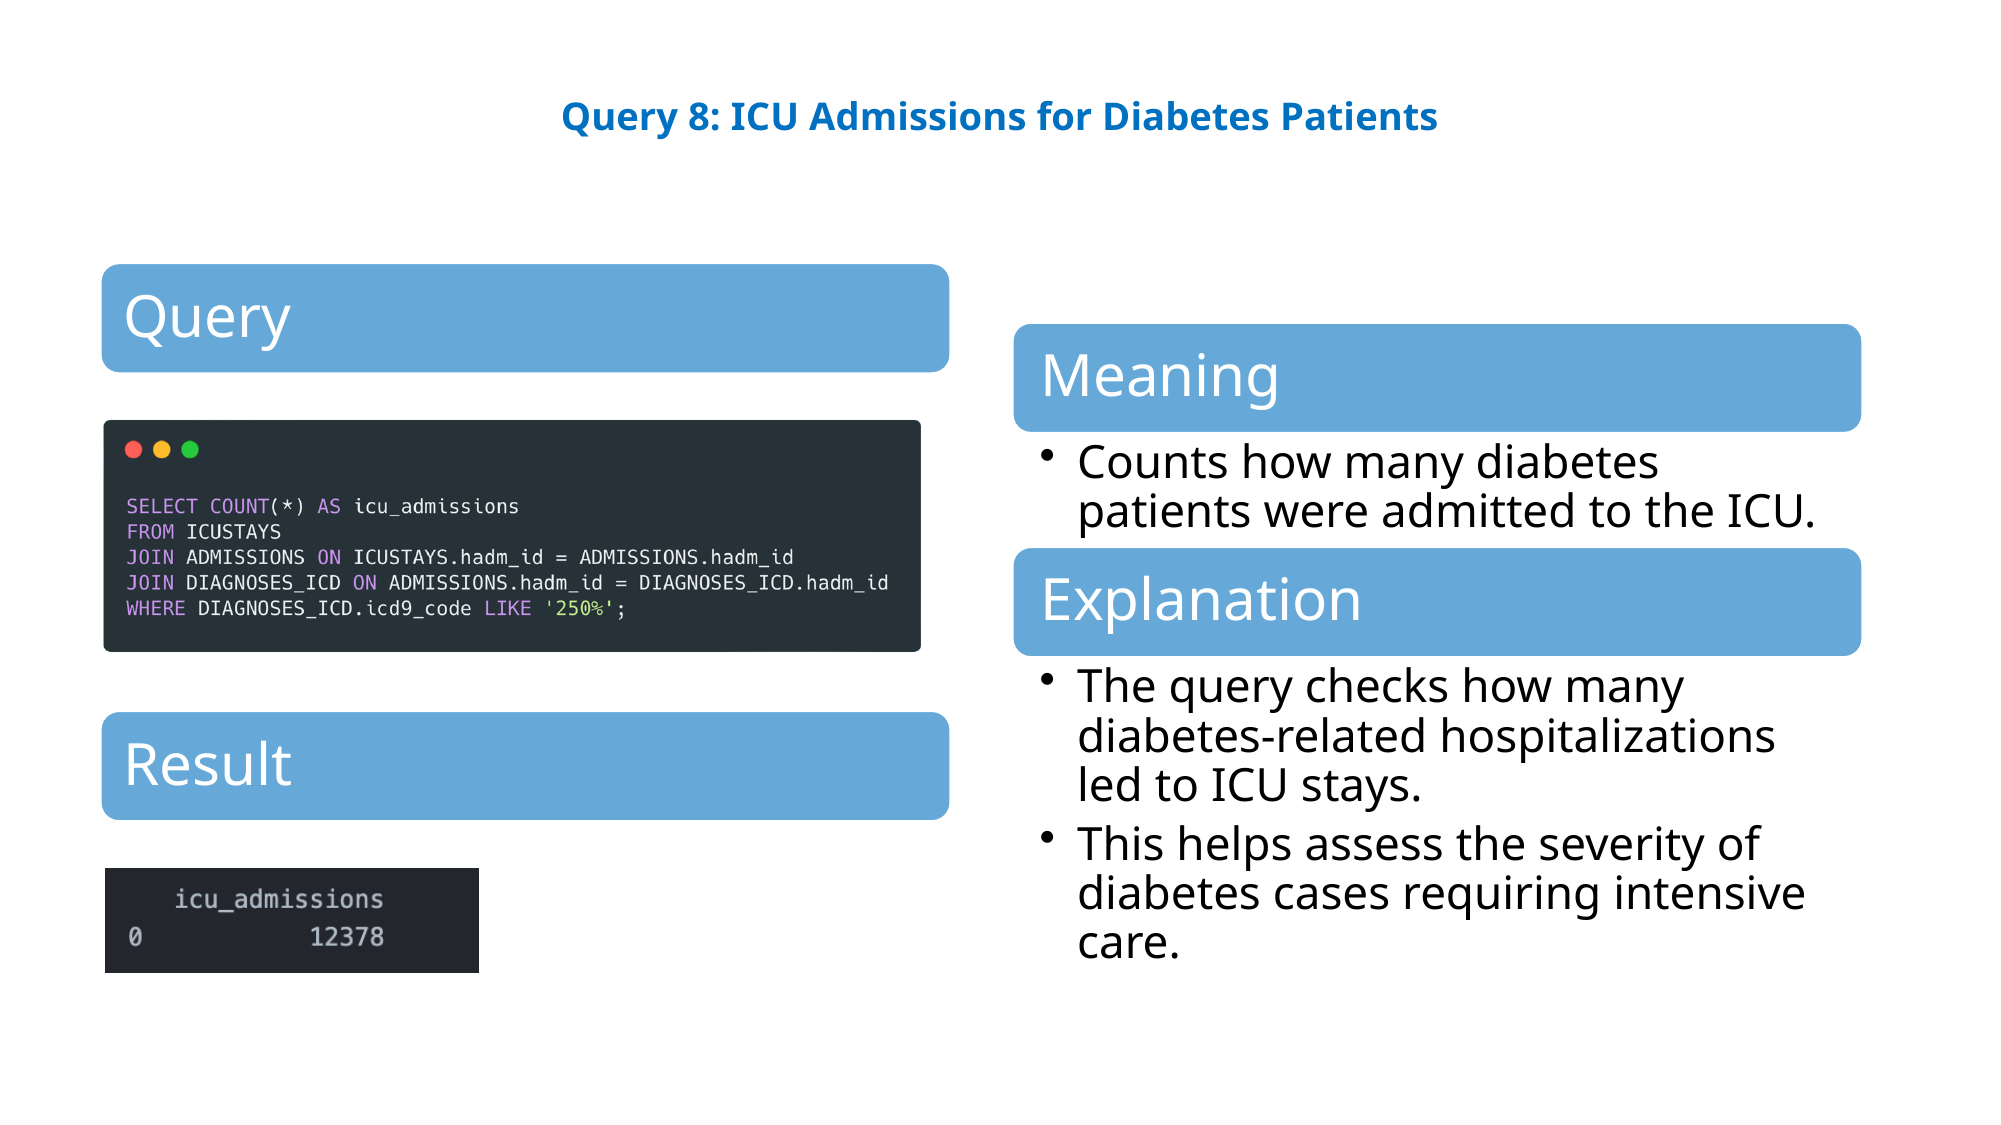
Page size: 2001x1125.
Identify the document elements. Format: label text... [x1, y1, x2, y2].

picture [105, 868, 479, 973]
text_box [100, 731, 951, 822]
picture [24, 340, 1000, 731]
title Query 8: ICU Admissions for Diabetes Patients [100, 90, 1900, 276]
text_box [100, 263, 951, 340]
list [1012, 299, 1863, 1014]
